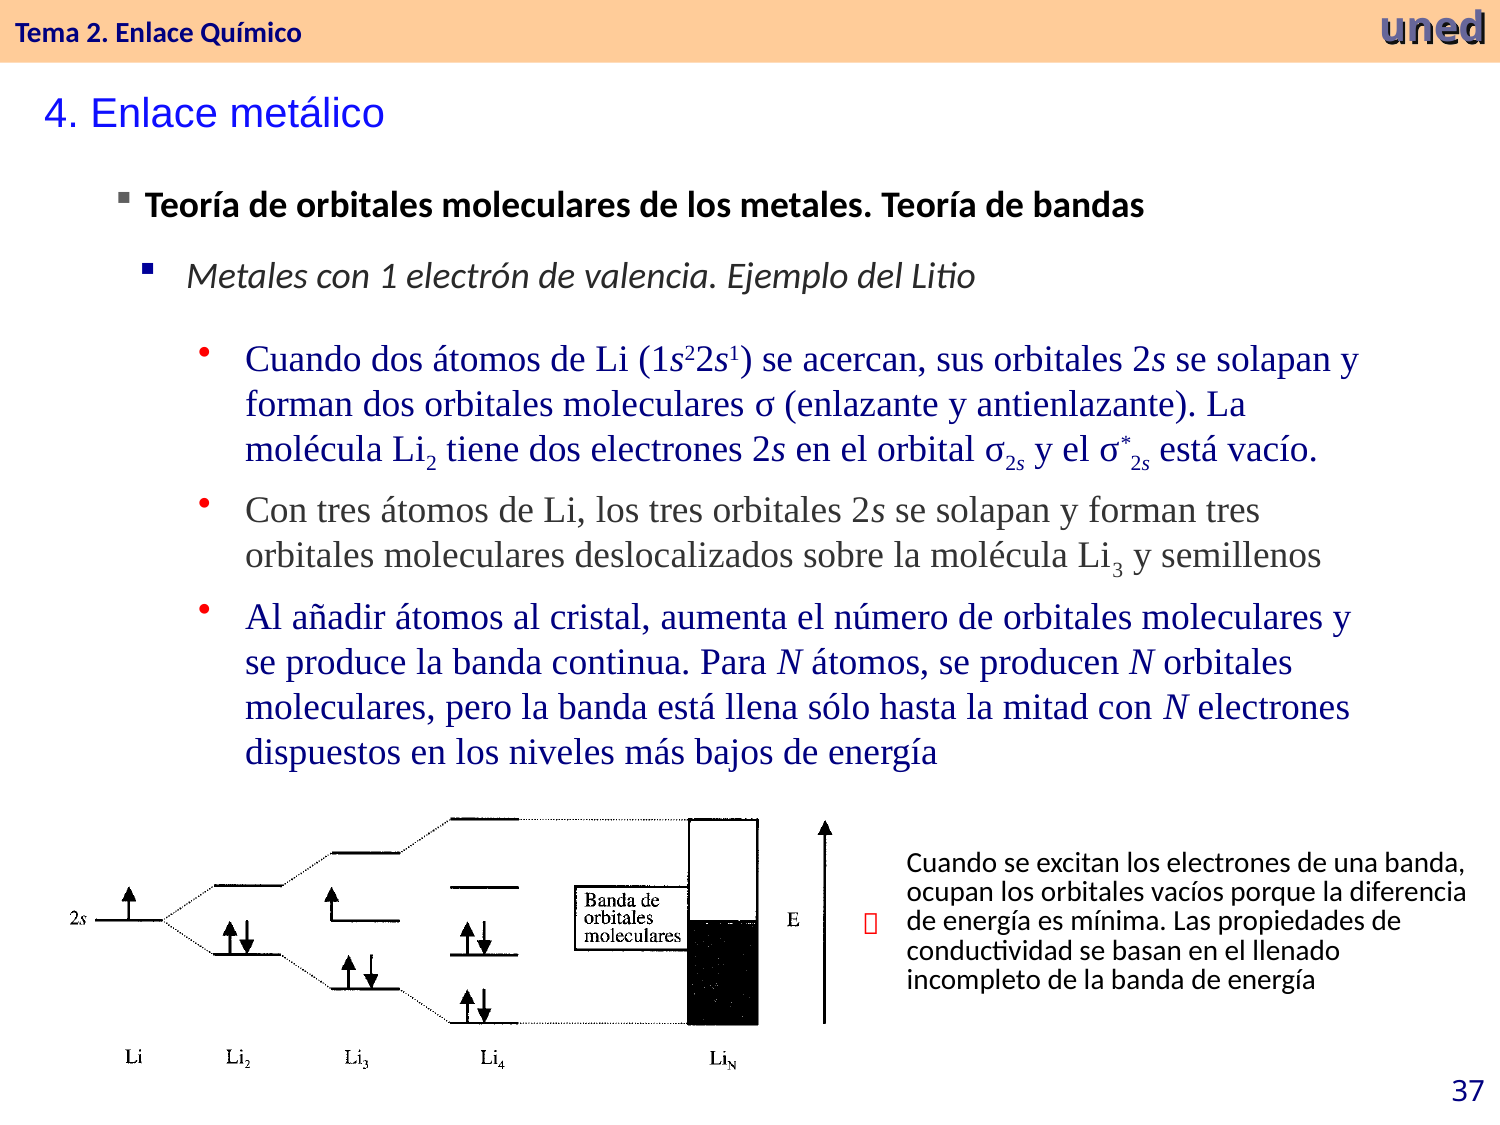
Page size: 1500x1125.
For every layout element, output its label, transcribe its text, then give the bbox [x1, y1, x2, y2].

text_box Tema 2. Enlace Químico [0, 0, 1088, 61]
table_header  [857, 831, 900, 1014]
text_box 4. Enlace metálico [29, 78, 1168, 143]
text_box [0, 0, 1500, 63]
text_box Al añadir átomos al cristal, aumenta el número de orbitales moleculares y se produce la banda continua. Para N átomos, se producen N orbitales moleculares, pero la banda está llena sólo hasta la mitad con N electrones dispuestos en los niveles más bajos de energía [183, 584, 1388, 780]
text_box Cuando dos átomos de Li (1s22s1) se acercan, sus orbitales 2s se solapan y forman dos orbitales moleculares σ (enlazante y antienlazante). La molécula Li2 tiene dos electrones 2s en el orbital σ2s y el σ*2s está vacío. [183, 326, 1388, 477]
text_box Teoría de orbitales moleculares de los metales. Teoría de bandas [100, 172, 1353, 233]
text_box Metales con 1 electrón de valencia. Ejemplo del Litio [123, 243, 1435, 304]
text_box 37 [1399, 1059, 1500, 1125]
table_header Cuando se excitan los electrones de una banda, ocupan los orbitales vacíos porque la diferencia de energía es mínima. Las propiedades de conductividad se basan en el llenado incompleto de la banda de energía [902, 831, 1483, 1014]
text_box uned [1364, 0, 1500, 50]
text_box Con tres átomos de Li, los tres orbitales 2s se solapan y forman tres orbitales moleculares deslocalizados sobre la molécula Li3 y semillenos [183, 477, 1388, 584]
picture [64, 807, 833, 1075]
